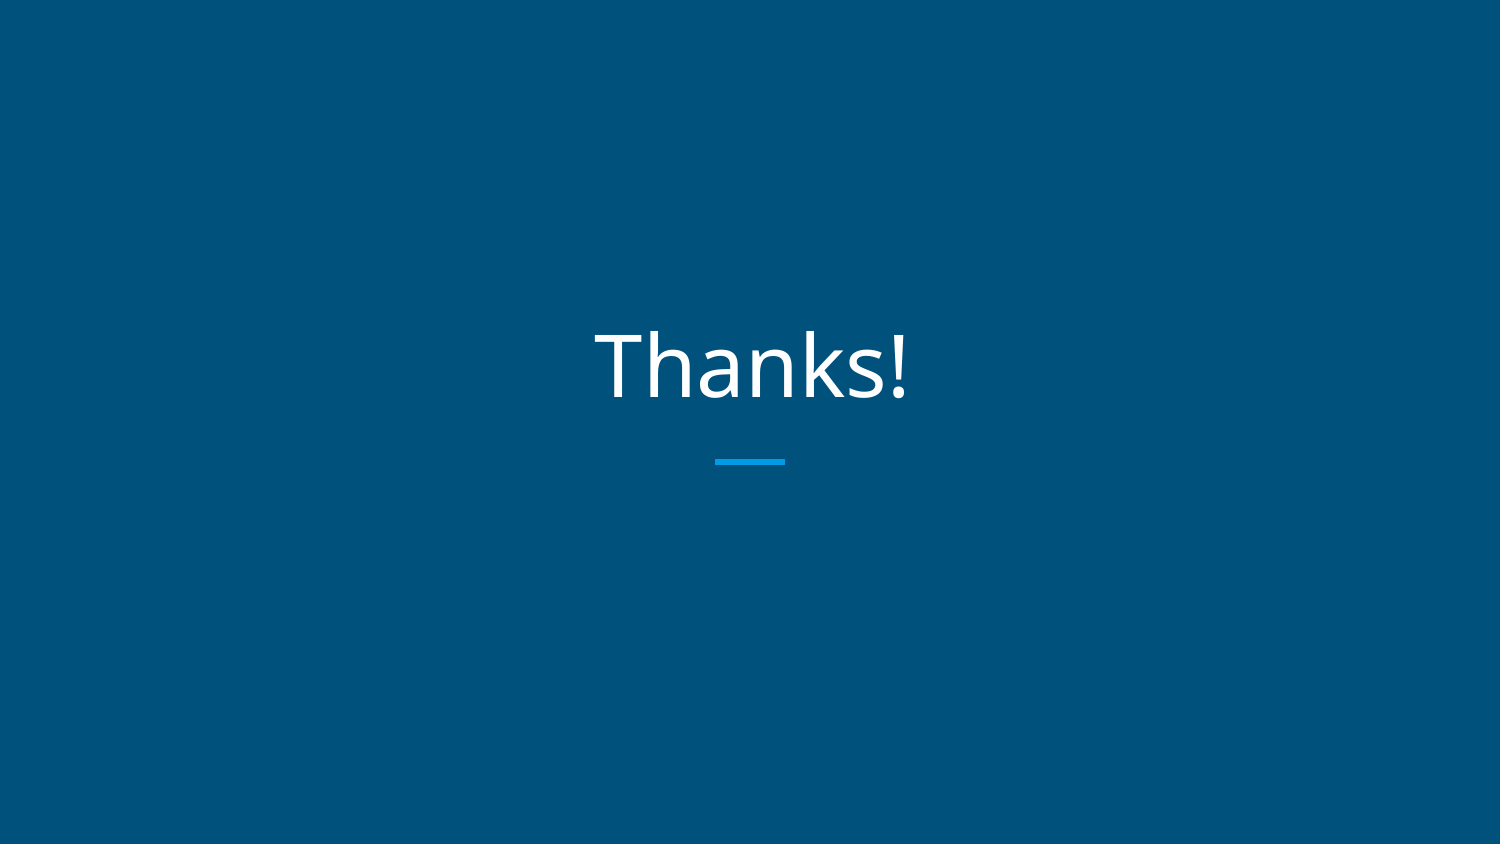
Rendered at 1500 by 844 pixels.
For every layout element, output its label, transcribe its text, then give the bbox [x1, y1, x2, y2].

title Thanks! [78, 289, 1428, 439]
